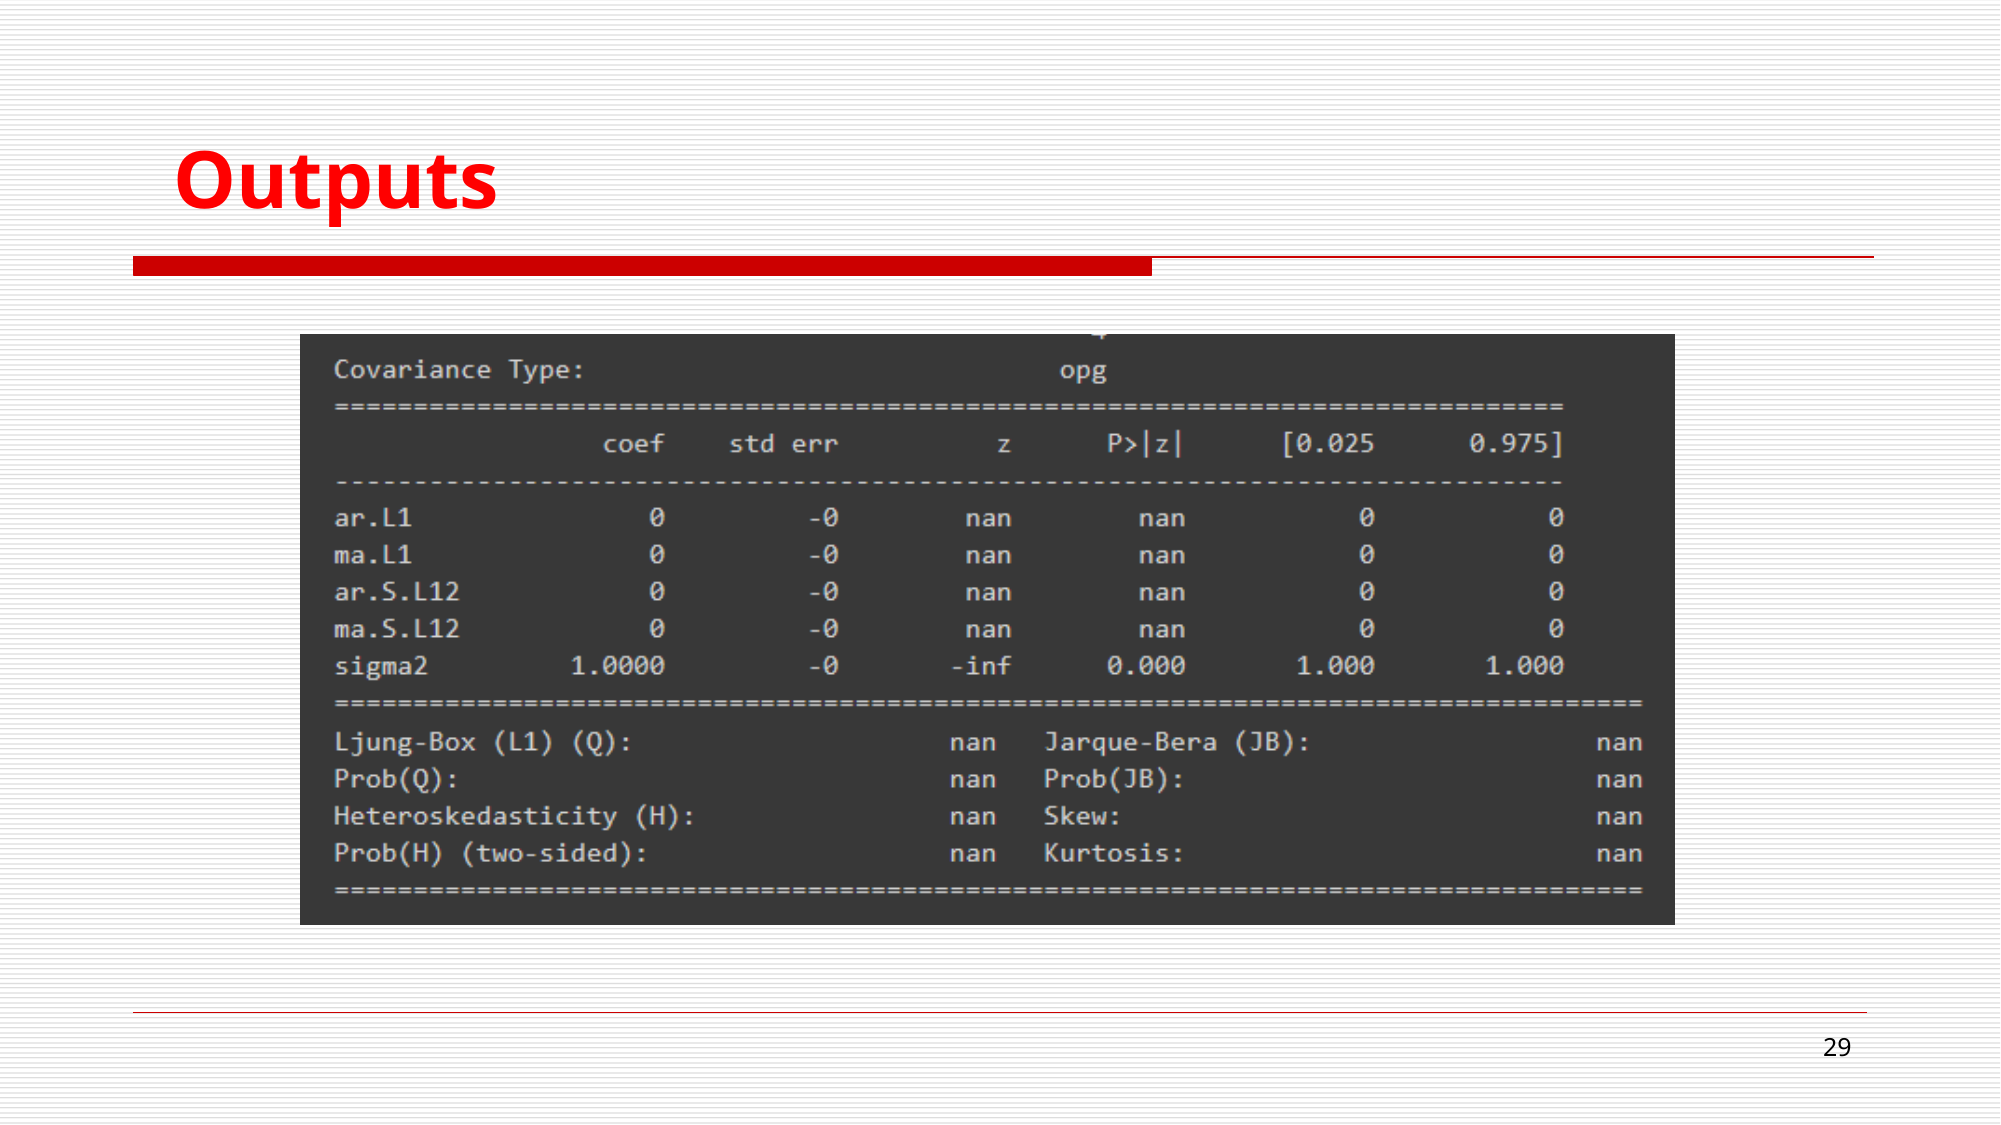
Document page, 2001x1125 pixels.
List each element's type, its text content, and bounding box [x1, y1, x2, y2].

picture [0, 0, 2001, 1125]
text_box Outputs [158, 114, 1030, 225]
slide_number ‹#› [1433, 1024, 1867, 1103]
